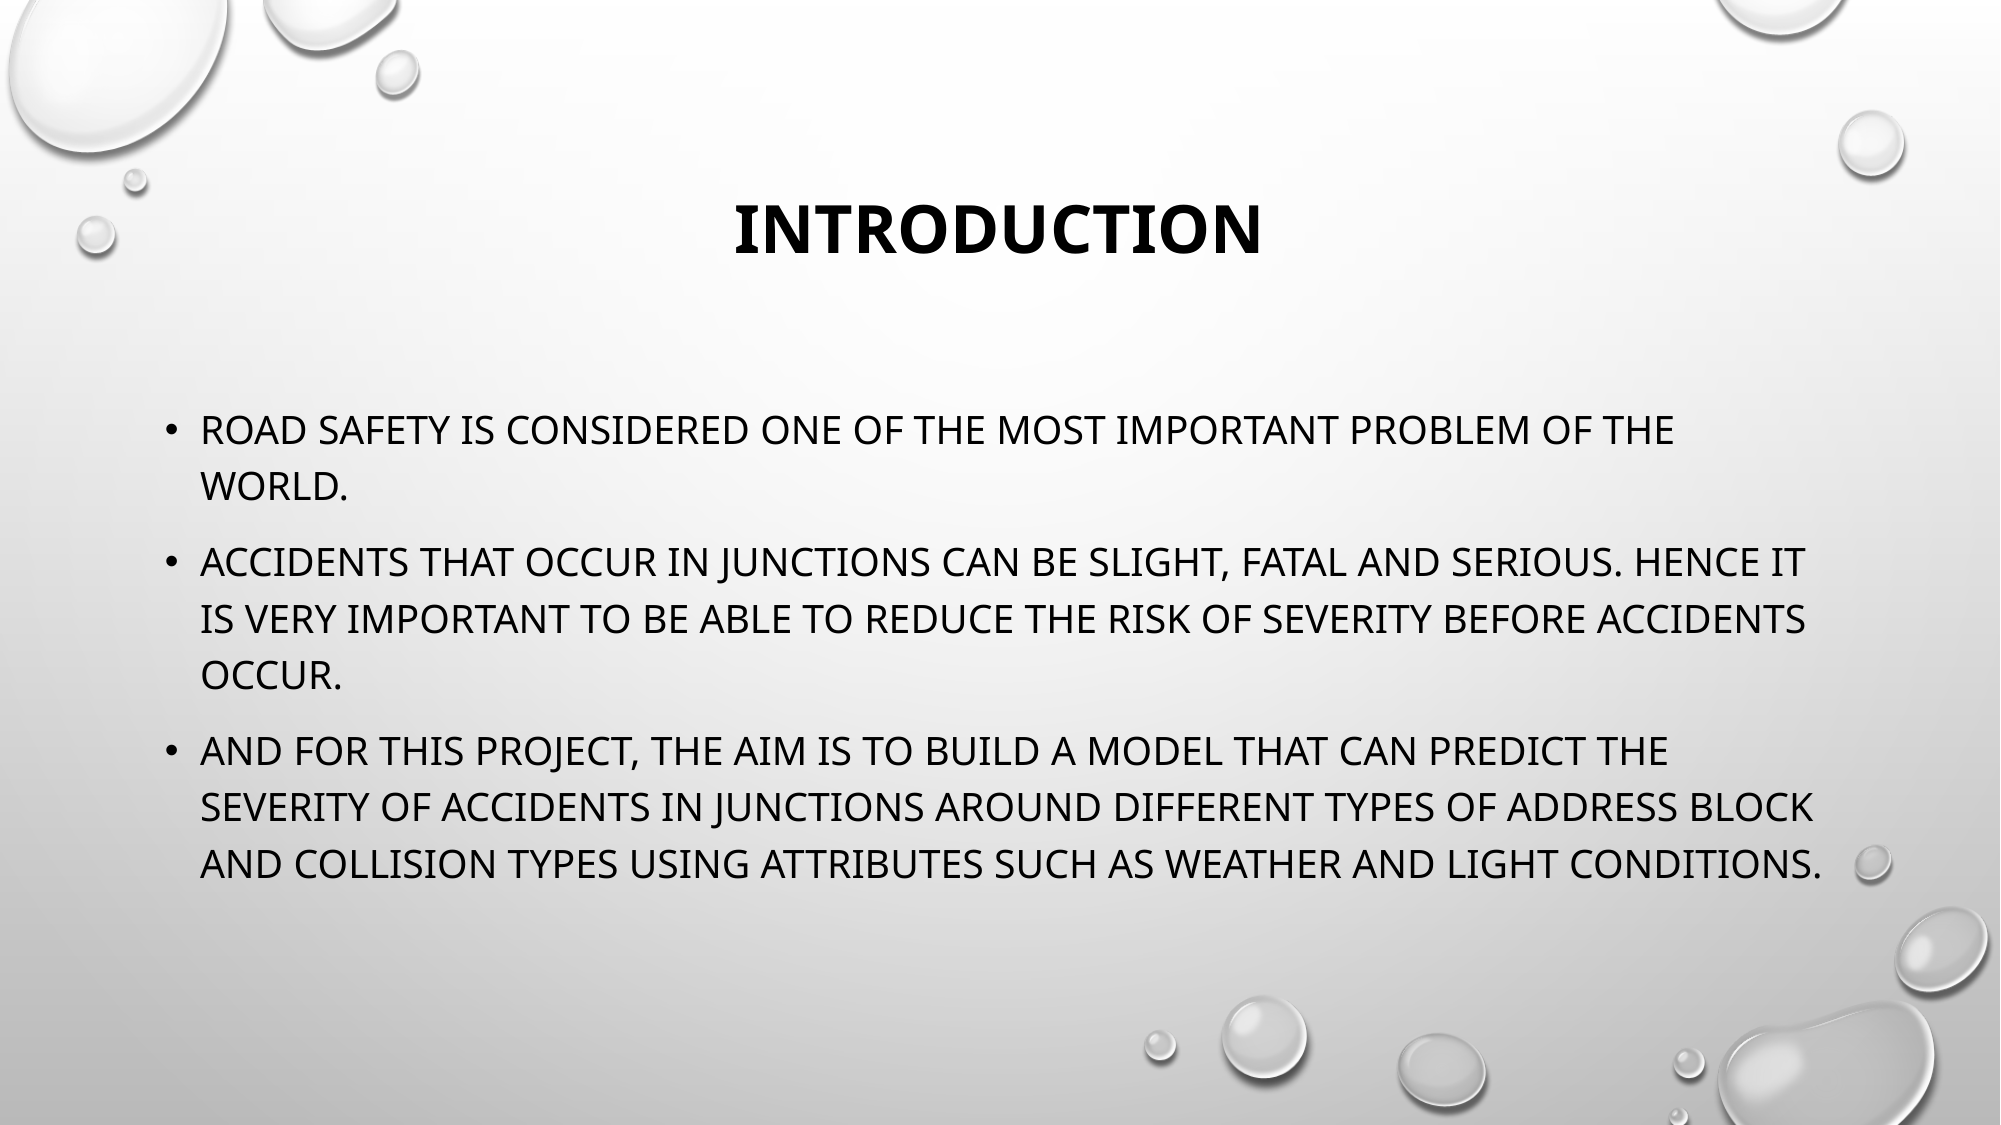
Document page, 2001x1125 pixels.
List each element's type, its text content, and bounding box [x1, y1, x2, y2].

title Introduction [149, 101, 1851, 364]
list Road safety is considered one of the most important problem of the world. Accidents that occur in junctions can be slight, fatal and serious. Hence it is very important to be able to reduce the risk of severity before accidents occur. And for this project, the aim is to build a model that can predict the severity of accidents in junctions around different types of address block and collision types using attributes such as weather and light conditions. [149, 388, 1850, 950]
picture [0, 0, 2000, 1125]
